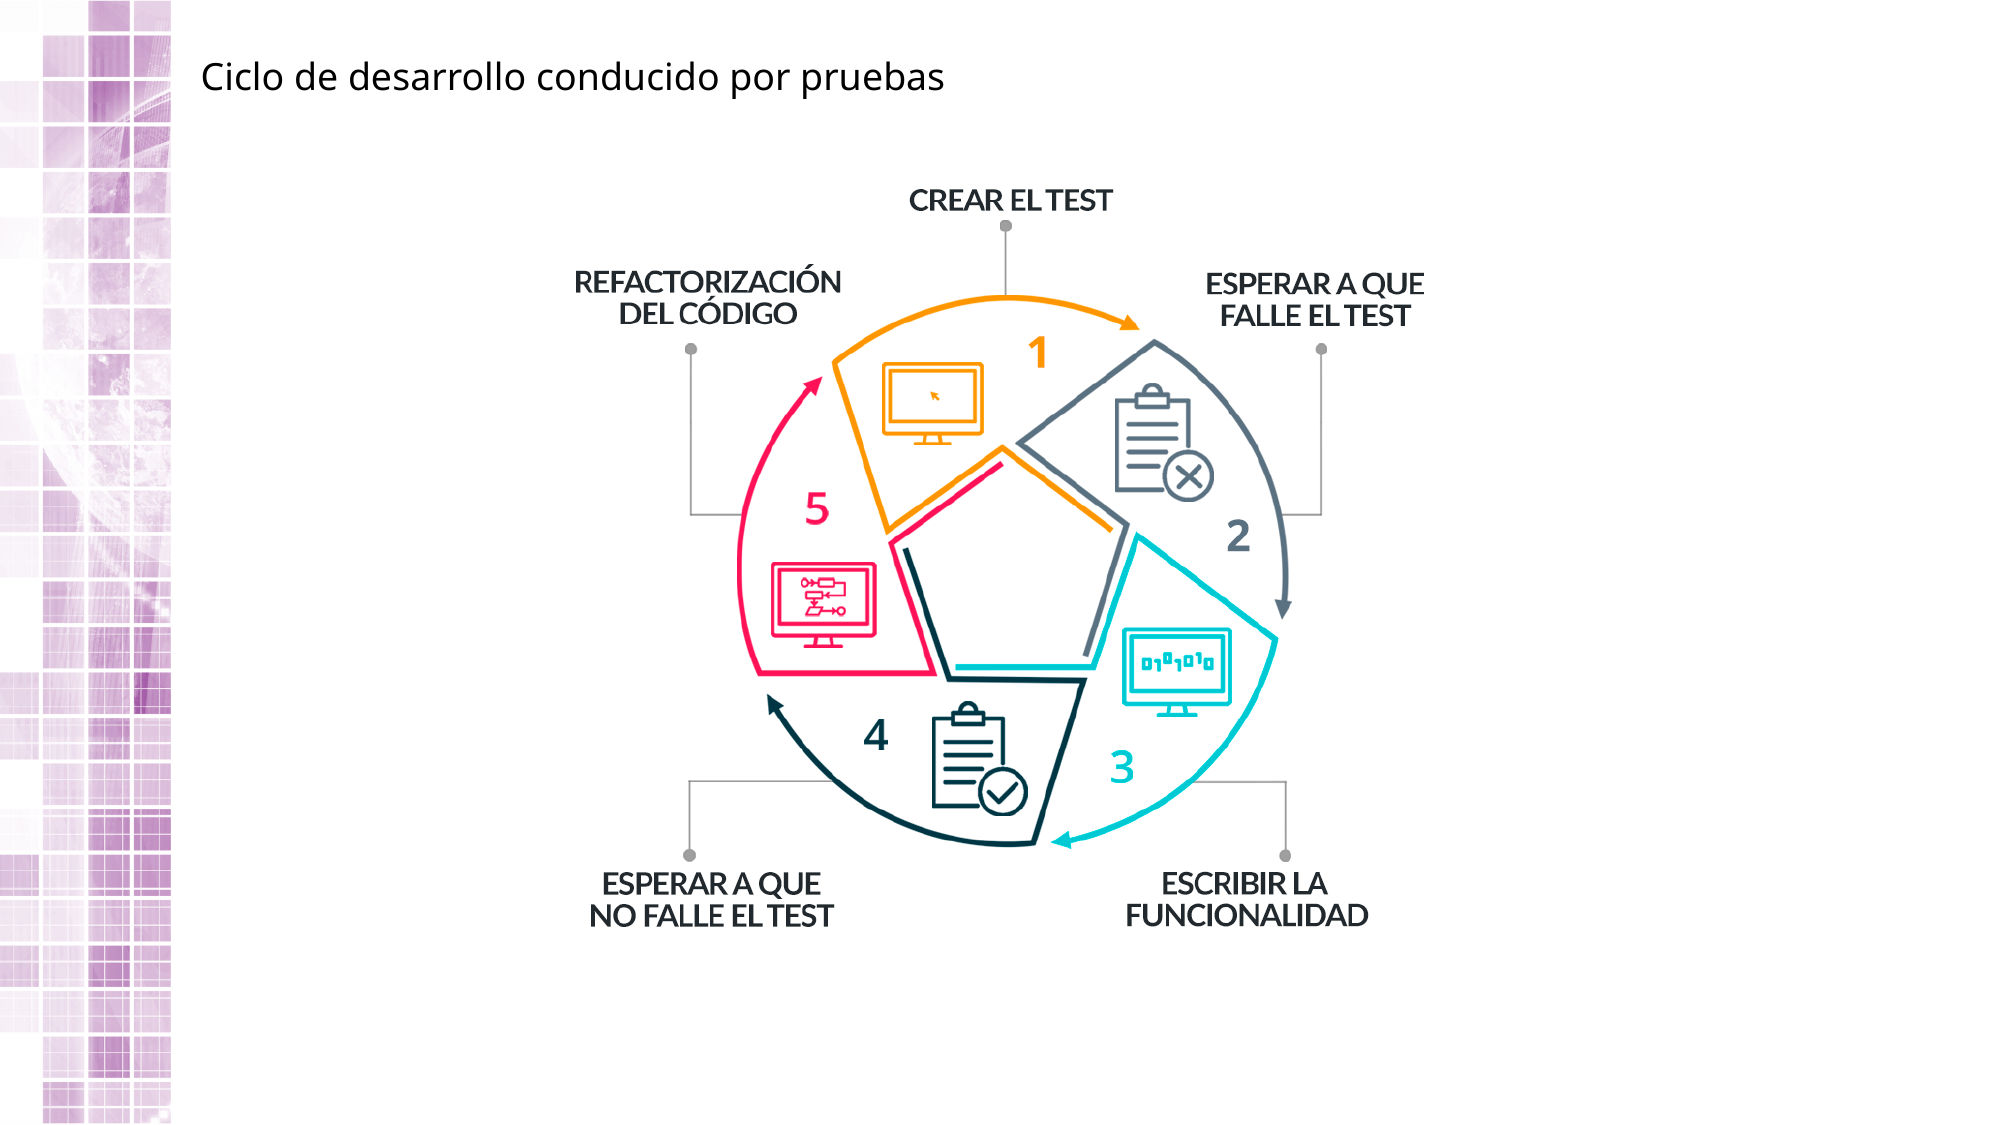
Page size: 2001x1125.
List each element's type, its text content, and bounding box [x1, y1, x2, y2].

picture [0, 2, 171, 1124]
picture [285, 174, 1715, 951]
text_box Ciclo de desarrollo conducido por pruebas [185, 45, 1792, 106]
